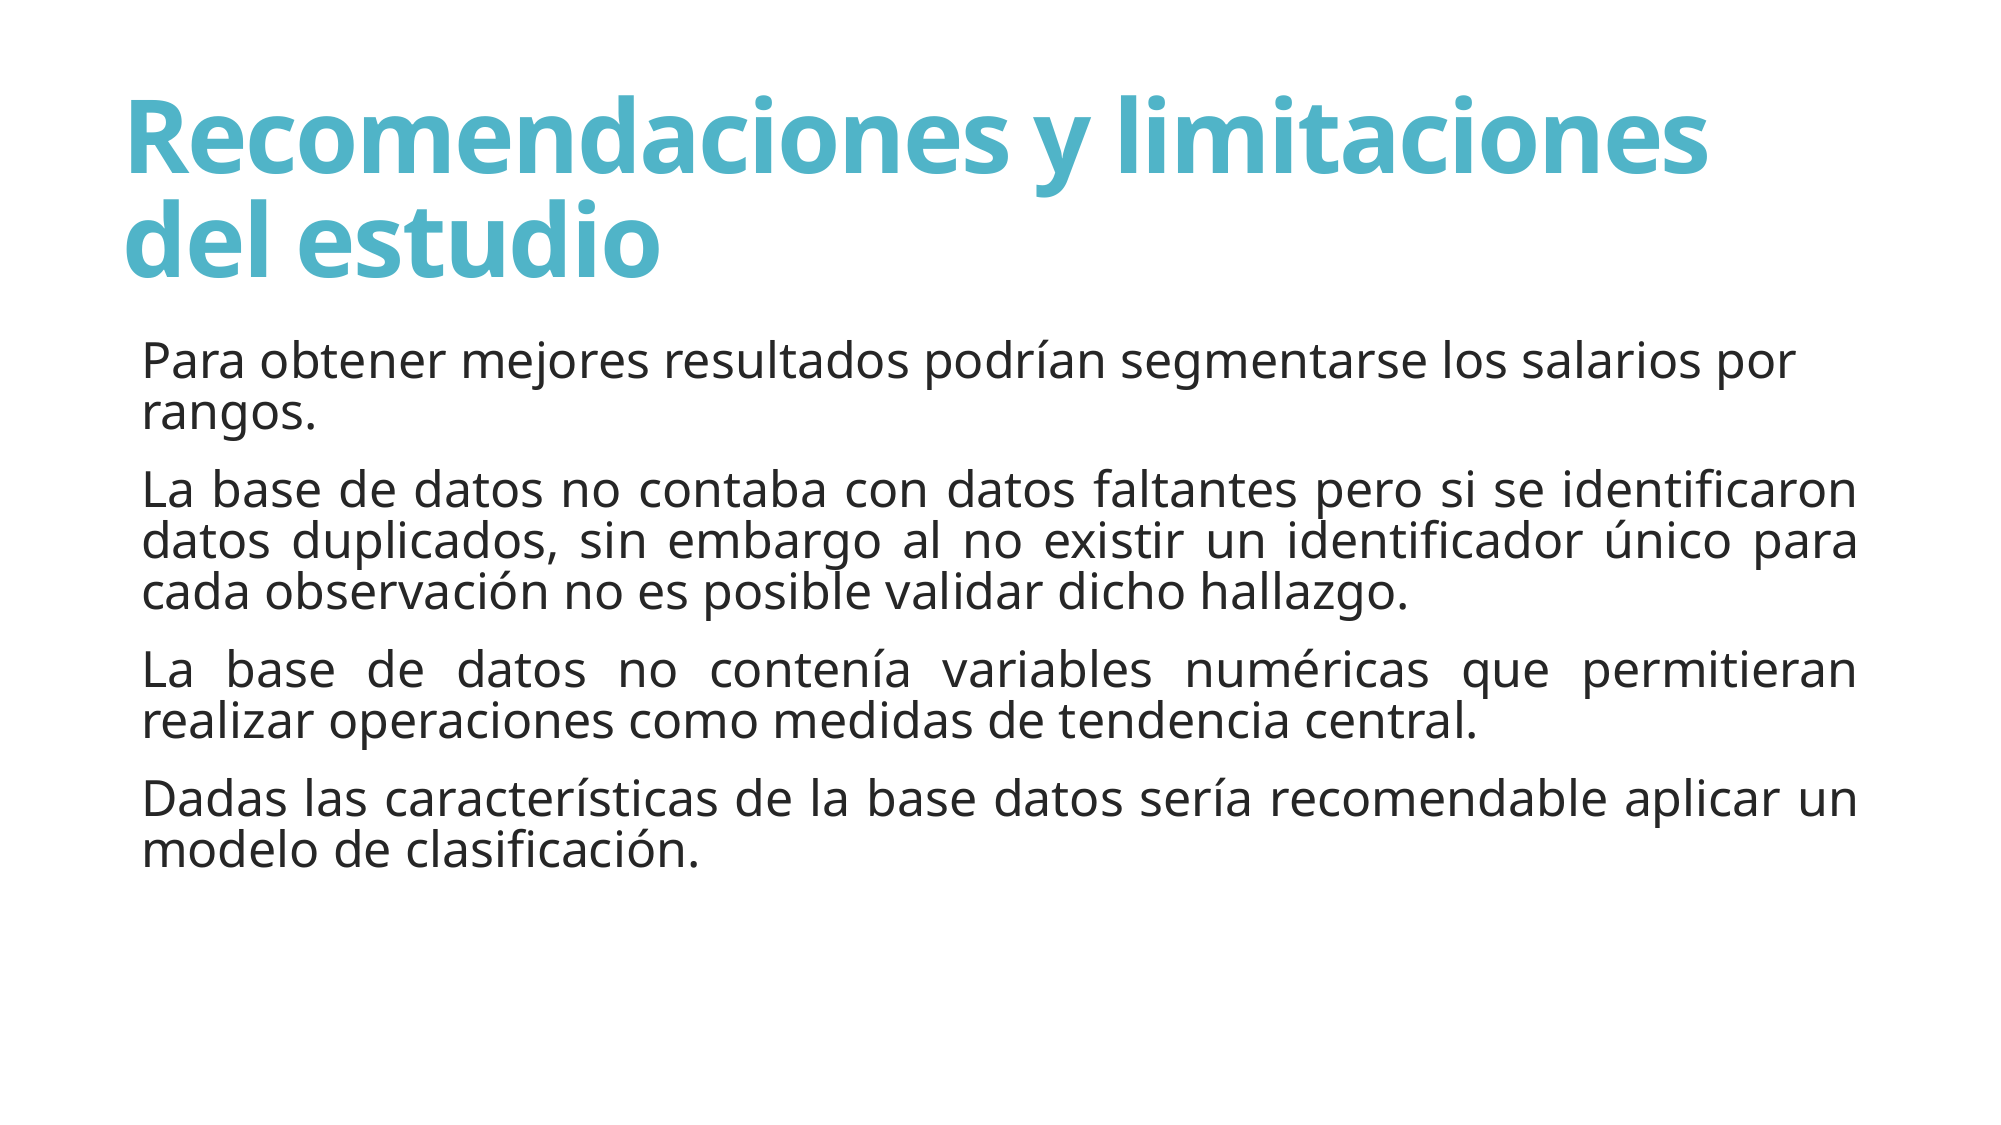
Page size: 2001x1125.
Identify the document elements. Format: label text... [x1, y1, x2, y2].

title Recomendaciones y limitaciones del estudio [107, 81, 1875, 308]
list Para obtener mejores resultados podrían segmentarse los salarios por rangos. La base de datos no contaba con datos faltantes pero si se identificaron datos duplicados, sin embargo al no existir un identificador único para cada observación no es posible validar dicho hallazgo. La base de datos no contenía variables numéricas que permitieran realizar operaciones como medidas de tendencia central. Dadas las características de la base datos sería recomendable aplicar un modelo de clasificación. [111, 329, 1876, 948]
